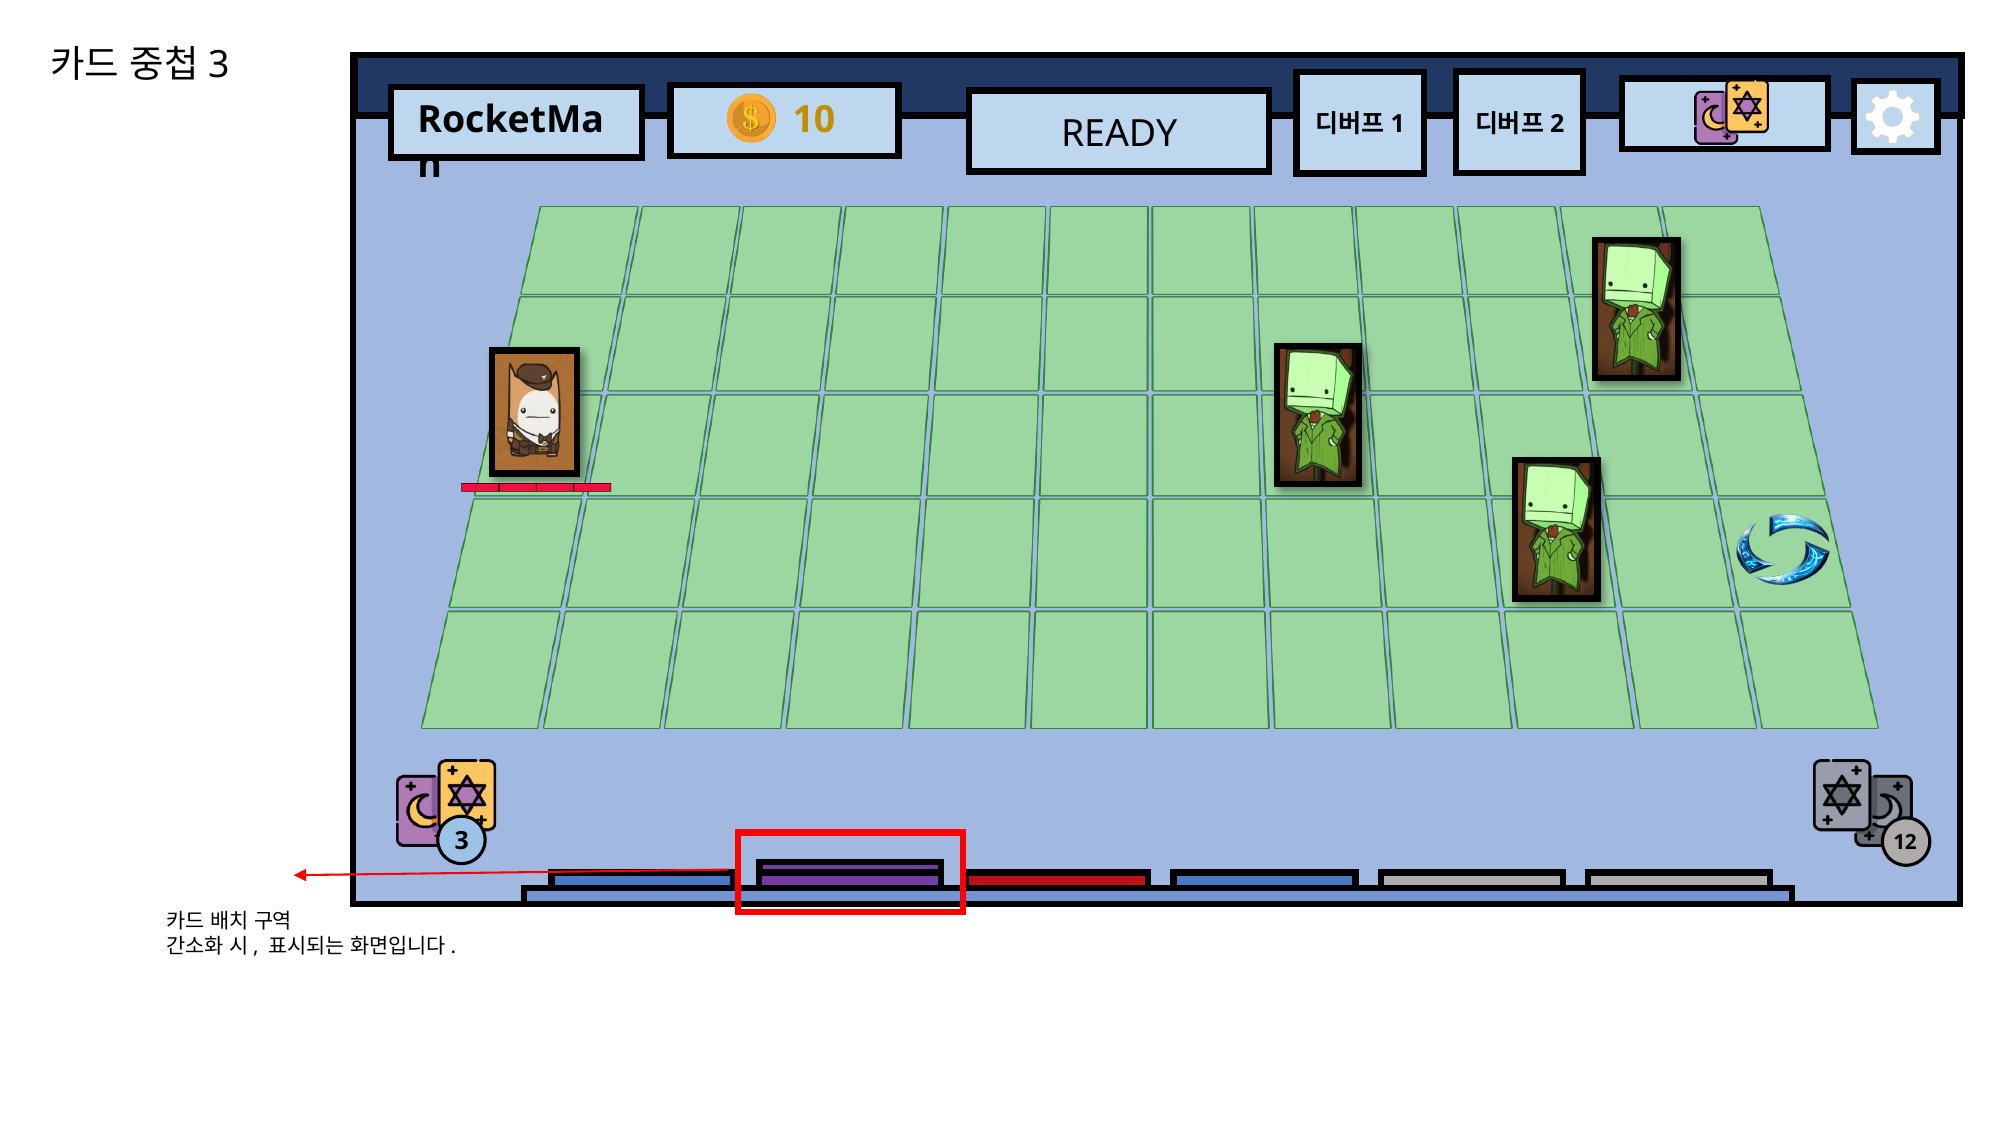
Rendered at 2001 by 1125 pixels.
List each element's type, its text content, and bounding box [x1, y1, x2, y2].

text_box [352, 119, 378, 869]
text_box [352, 876, 550, 905]
text_box [964, 887, 1793, 905]
text_box [1173, 871, 1356, 889]
text_box 카드 중첩3 [35, 32, 245, 93]
text_box [737, 861, 964, 913]
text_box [293, 869, 729, 876]
text_box [523, 887, 737, 905]
text_box [965, 871, 1149, 889]
text_box [553, 861, 737, 887]
text_box [1380, 871, 1564, 889]
picture [378, 876, 553, 881]
text_box [964, 861, 1756, 887]
text_box [550, 871, 734, 889]
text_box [354, 54, 1962, 174]
text_box [1587, 871, 1771, 889]
picture [370, 174, 1930, 881]
text_box 카드 배치 구역 간소화 시, 표시되는 화면입니다. [151, 900, 495, 965]
text_box [1771, 174, 1961, 905]
